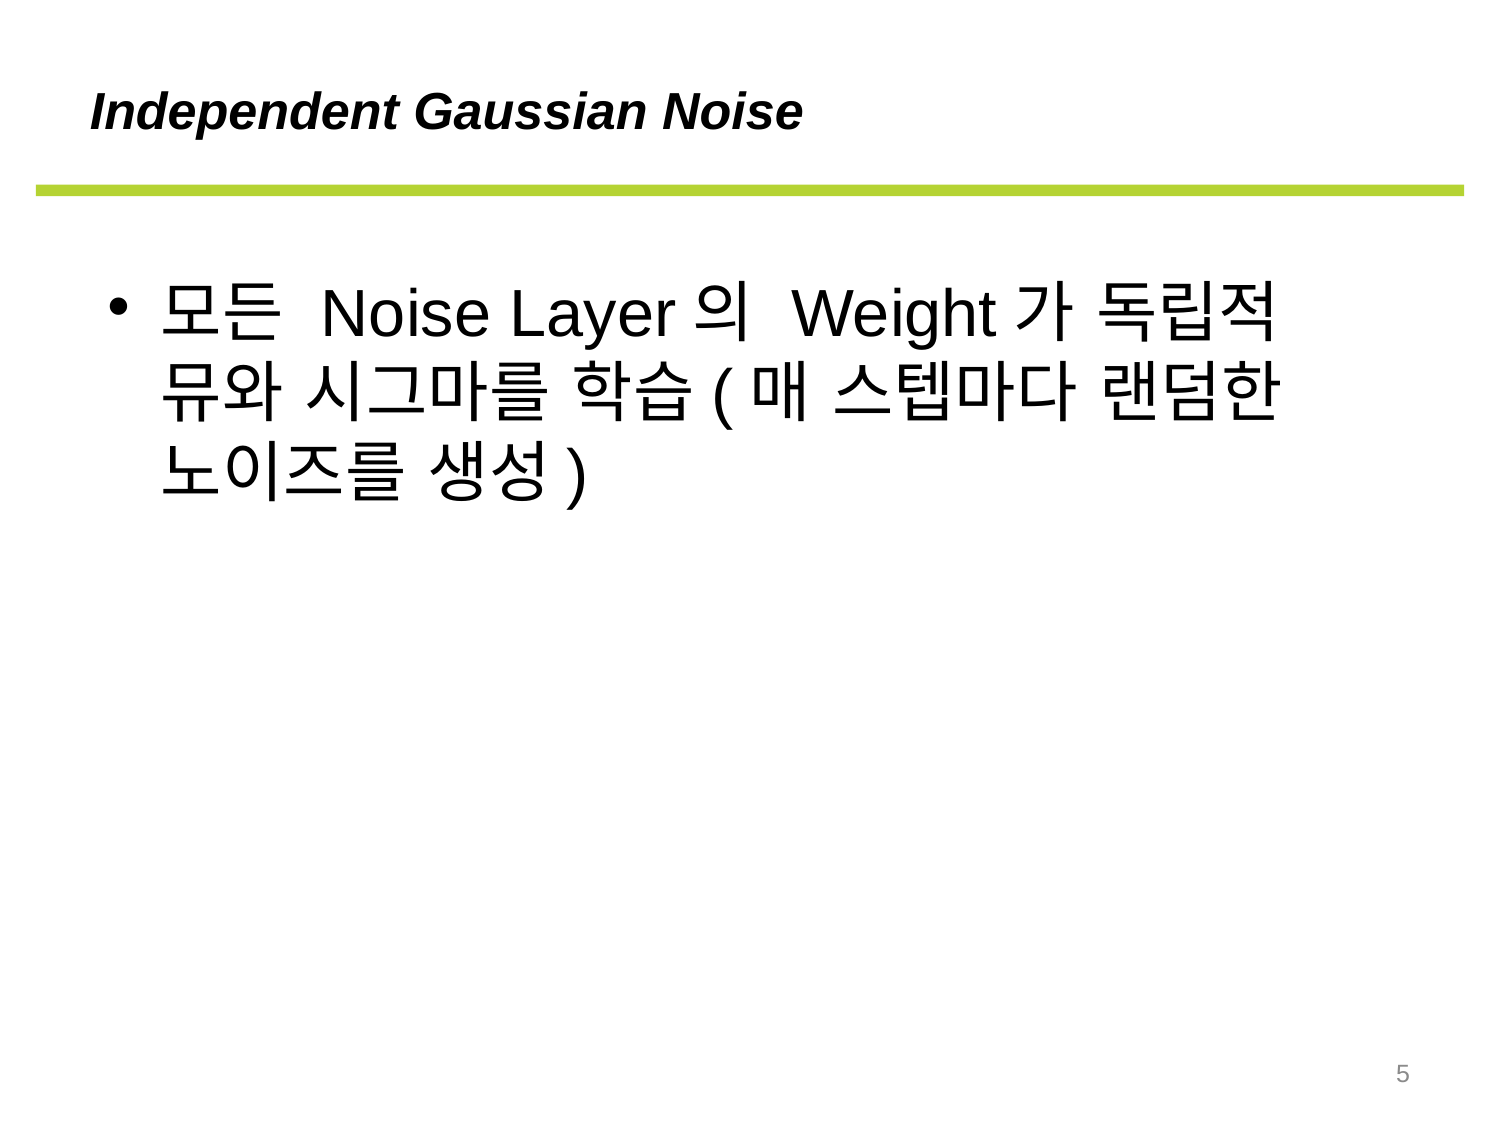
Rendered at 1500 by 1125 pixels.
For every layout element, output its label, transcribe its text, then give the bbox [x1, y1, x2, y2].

text_box 모든 Noise Layer의 Weight가 독립적 뮤와 시그마를 학습(매 스텝마다 랜덤한 노이즈를 생성) [74, 262, 1425, 1005]
text_box 5 [1074, 1042, 1425, 1103]
text_box Independent Gaussian Noise [74, 45, 1425, 173]
